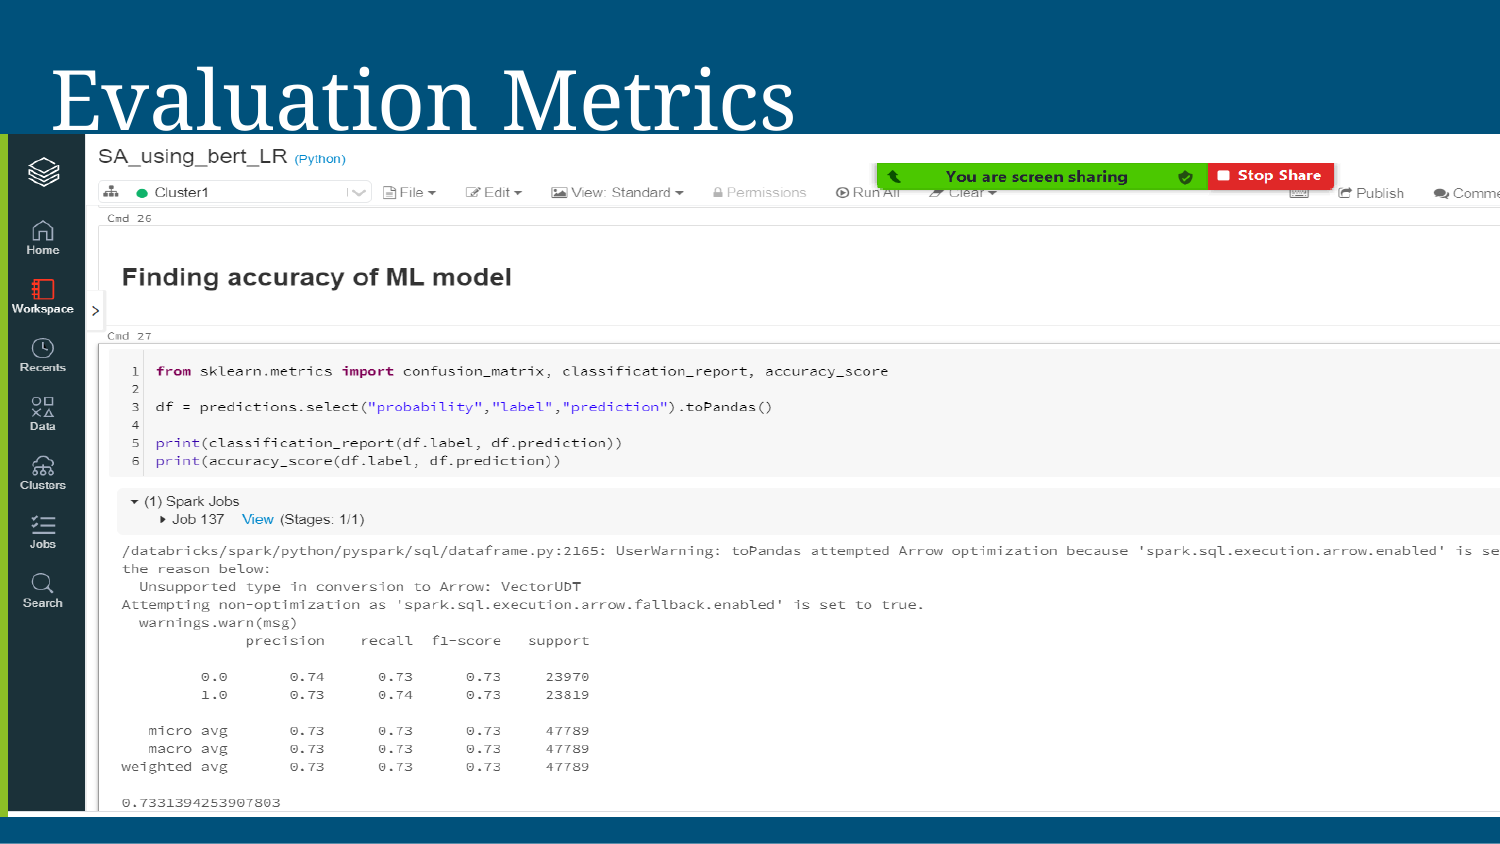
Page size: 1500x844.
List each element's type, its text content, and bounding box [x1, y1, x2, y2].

title Evaluation Metrics [50, 46, 1375, 132]
picture [0, 135, 1500, 816]
